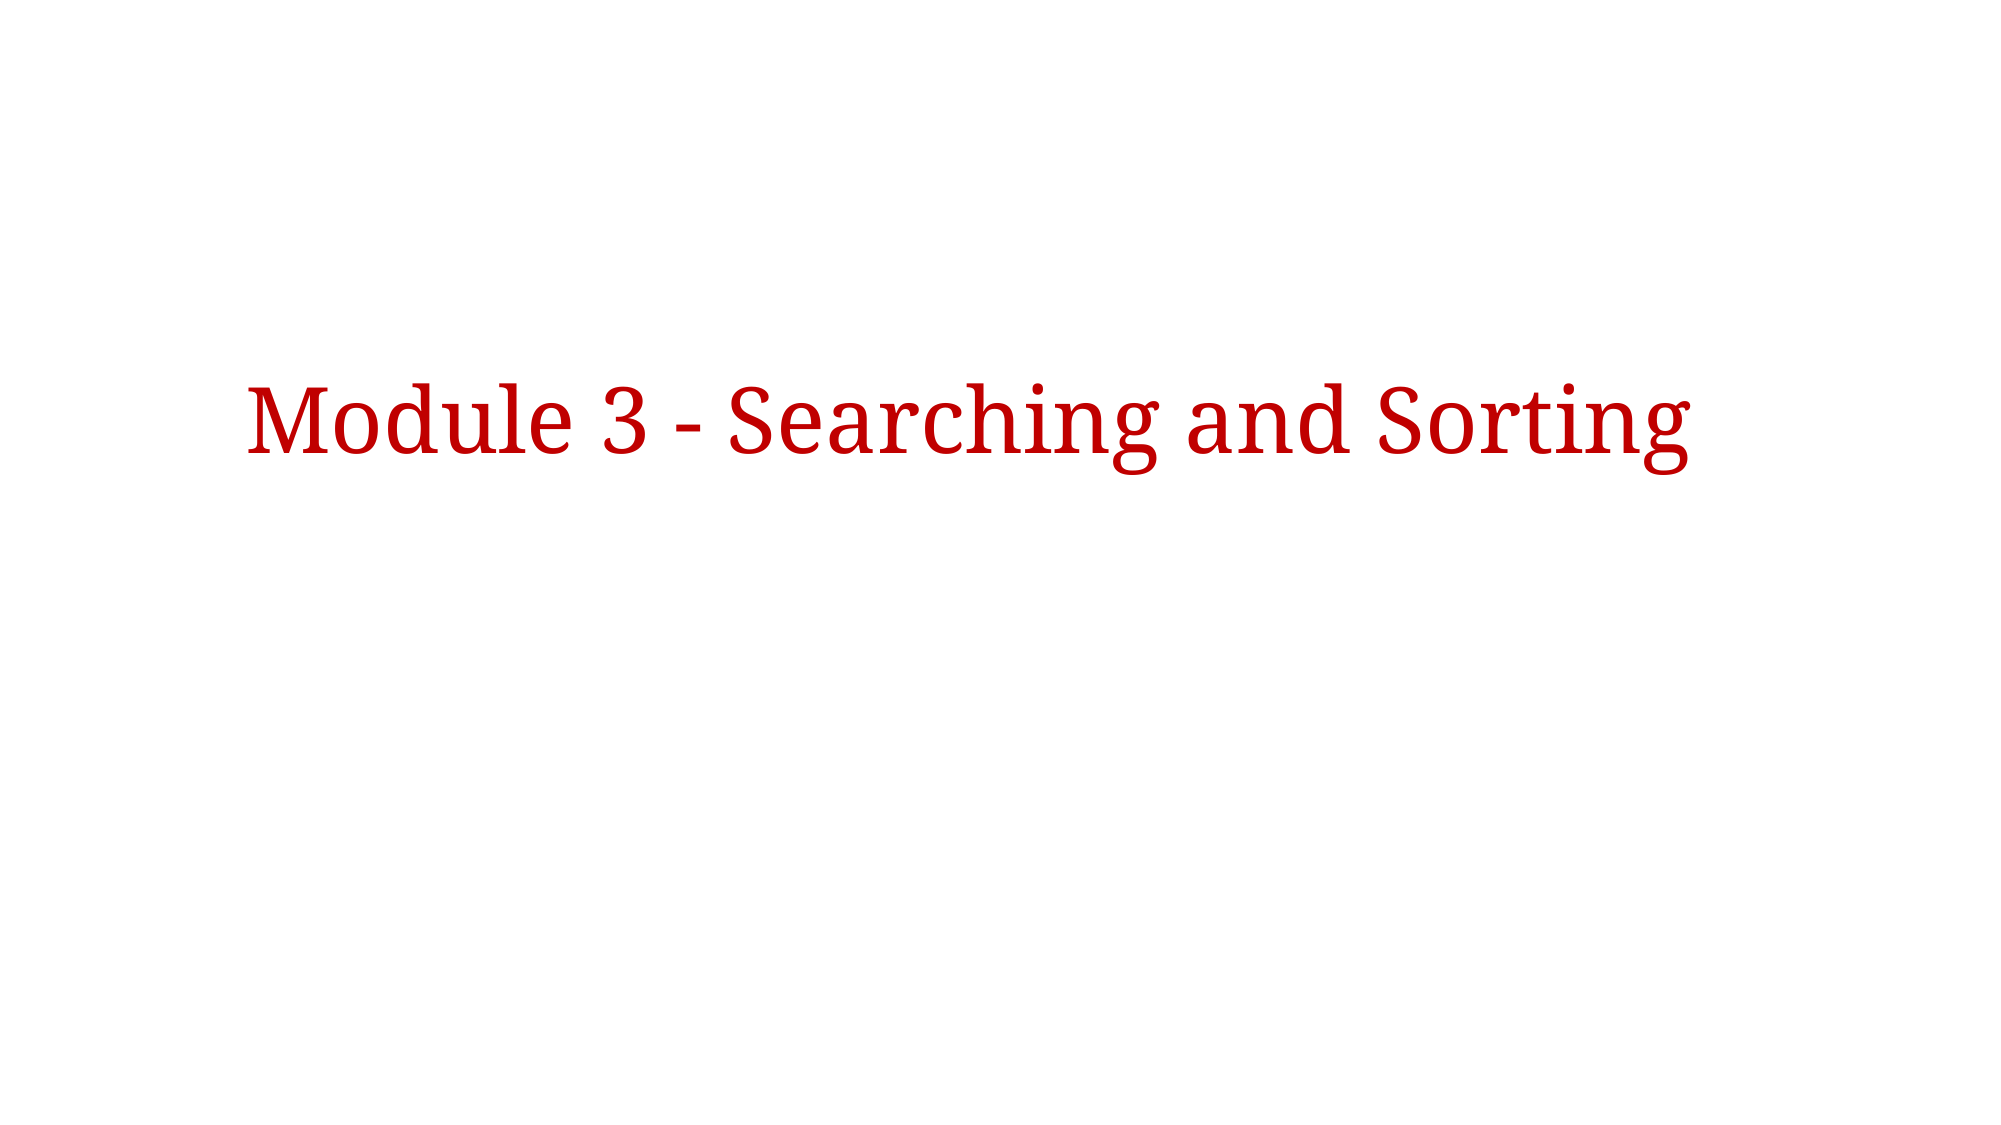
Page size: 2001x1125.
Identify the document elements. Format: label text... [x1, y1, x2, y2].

subtitle Module 3 - Searching and Sorting [219, 366, 1720, 639]
